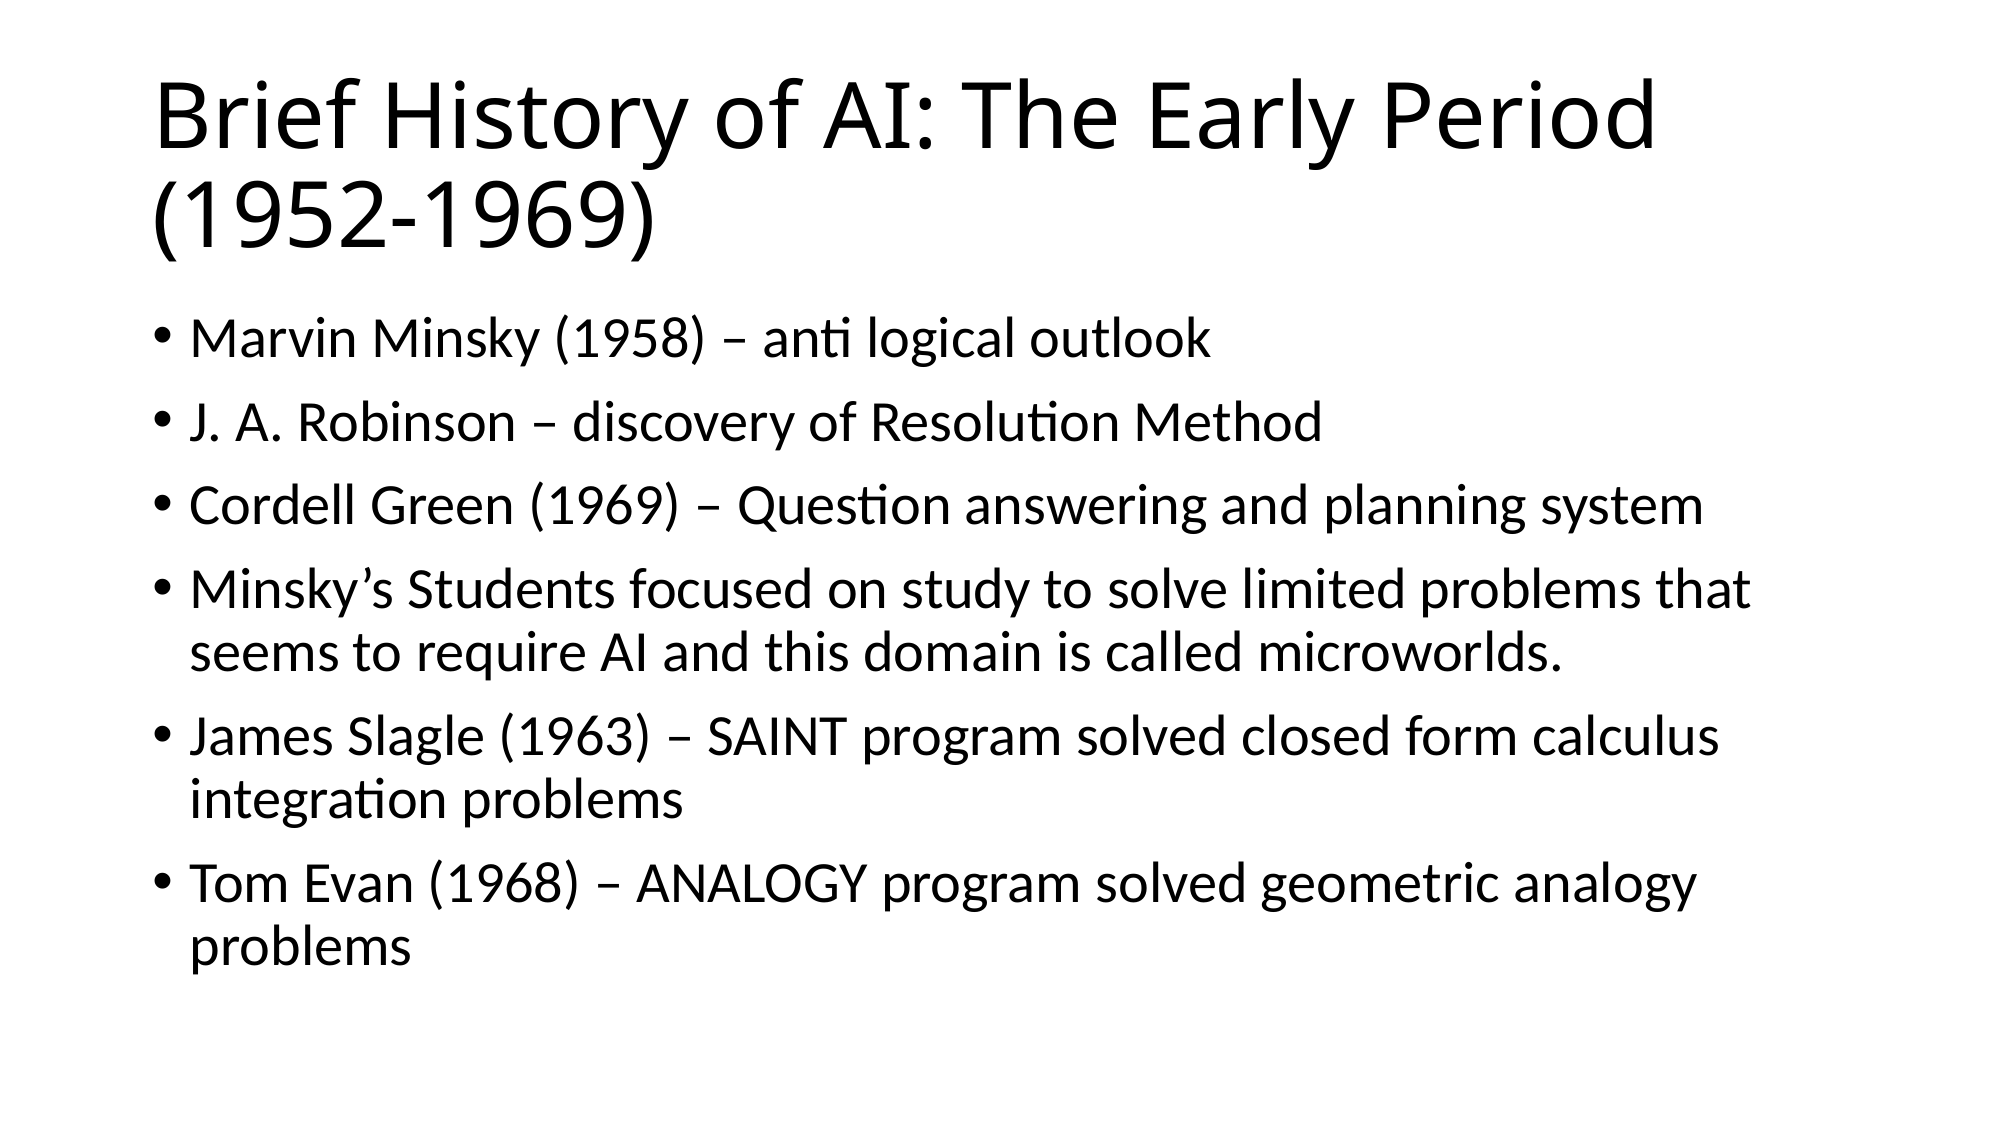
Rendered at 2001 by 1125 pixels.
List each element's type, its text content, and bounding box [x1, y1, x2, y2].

list Marvin Minsky (1958) – anti logical outlook J. A. Robinson – discovery of Resolution Method Cordell Green (1969) – Question answering and planning system Minsky’s Students focused on study to solve limited problems that seems to require AI and this domain is called microworlds. James Slagle (1963) – SAINT program solved closed form calculus integration problems Tom Evan (1968) – ANALOGY program solved geometric analogy problems [137, 299, 1863, 1014]
title Brief History of AI: The Early Period (1952-1969) [137, 59, 1863, 278]
